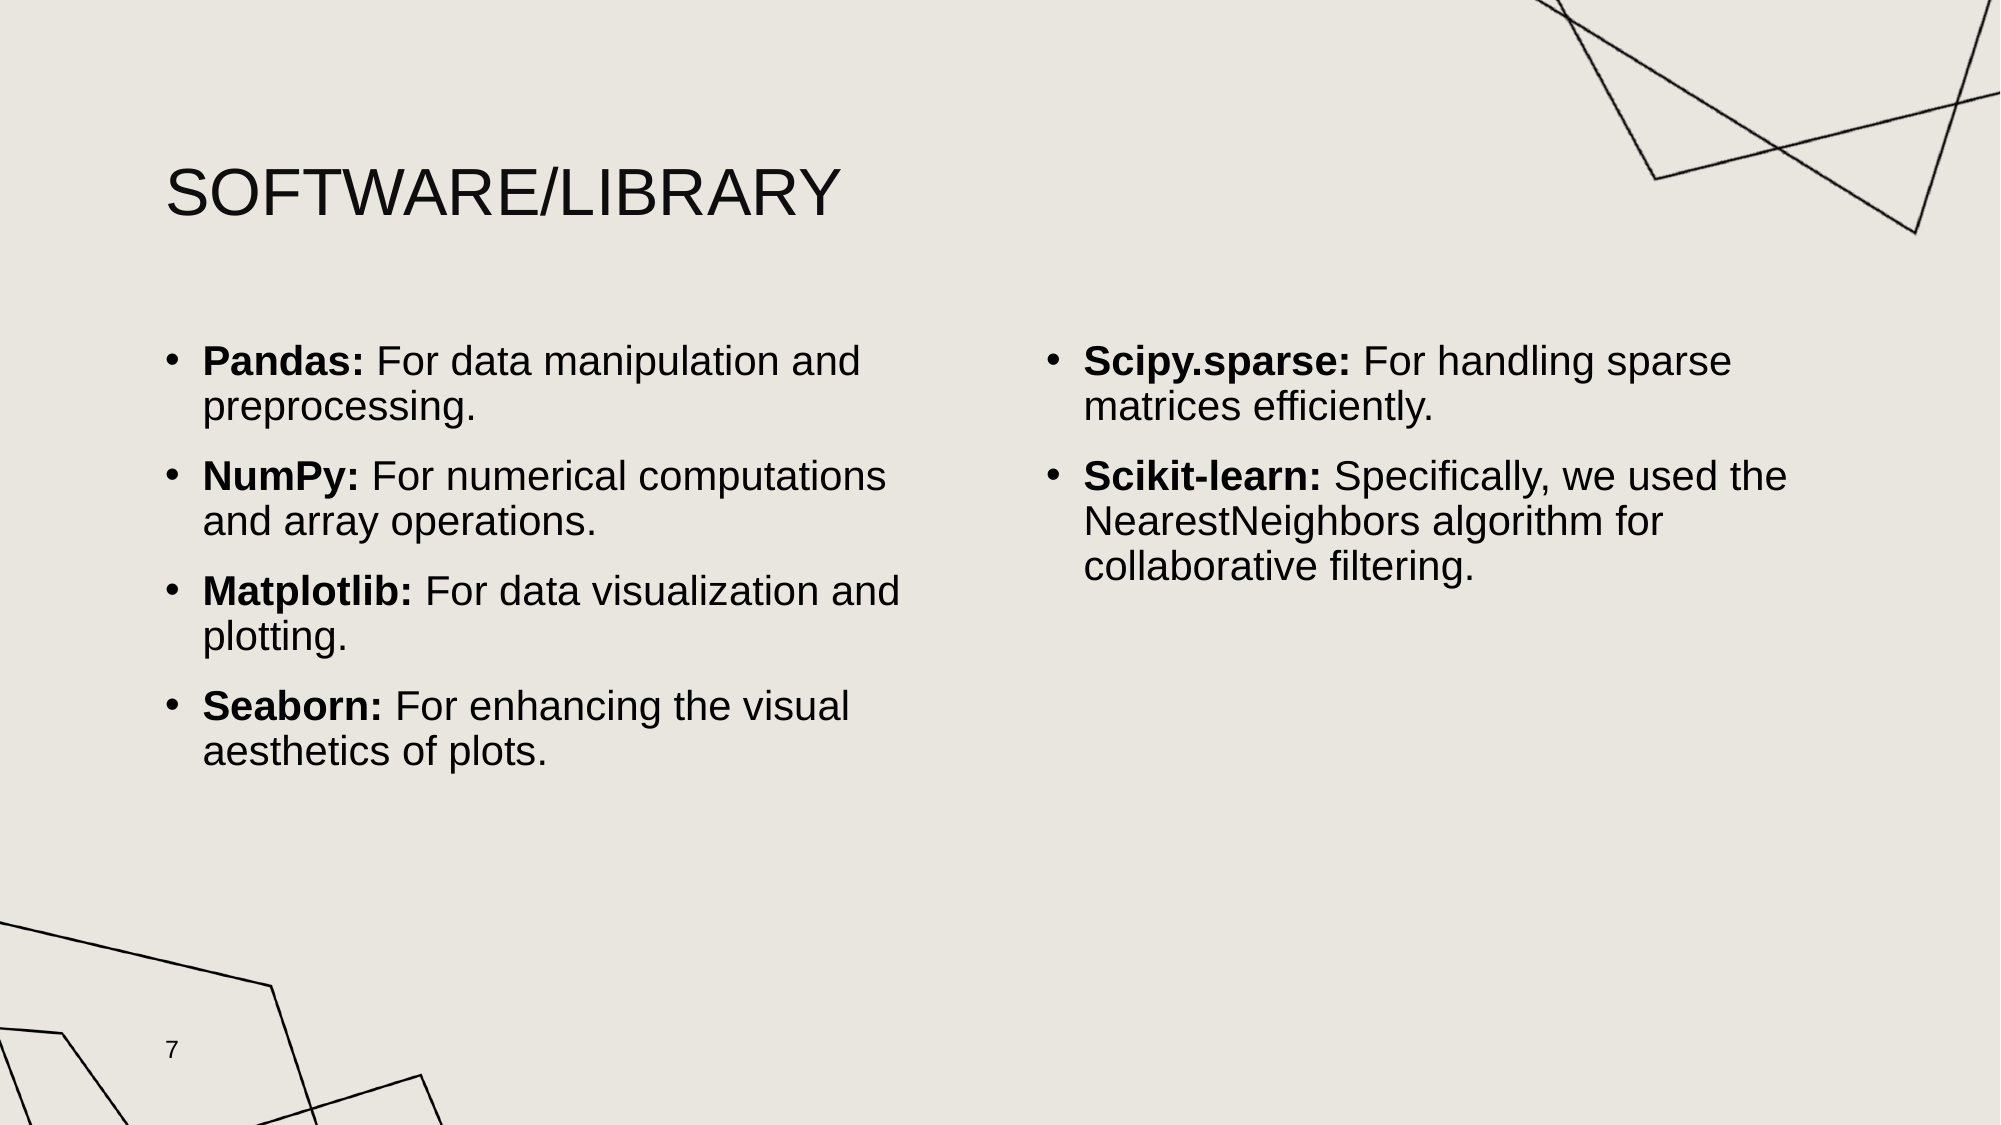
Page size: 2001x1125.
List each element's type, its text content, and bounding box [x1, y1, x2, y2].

list Pandas: For data manipulation and preprocessing. NumPy: For numerical computations and array operations. Matplotlib: For data visualization and plotting. Seaborn: For enhancing the visual aesthetics of plots. [150, 331, 969, 947]
picture [1509, 0, 2001, 249]
title SOFTWARE/LIBRARY [150, 59, 1850, 328]
list Scipy.sparse: For handling sparse matrices efficiently. Scikit-learn: Specifically, we used the NearestNeighbors algorithm for collaborative filtering. [1030, 331, 1850, 947]
slide_number 7 [150, 1024, 254, 1074]
picture [0, 900, 541, 1125]
